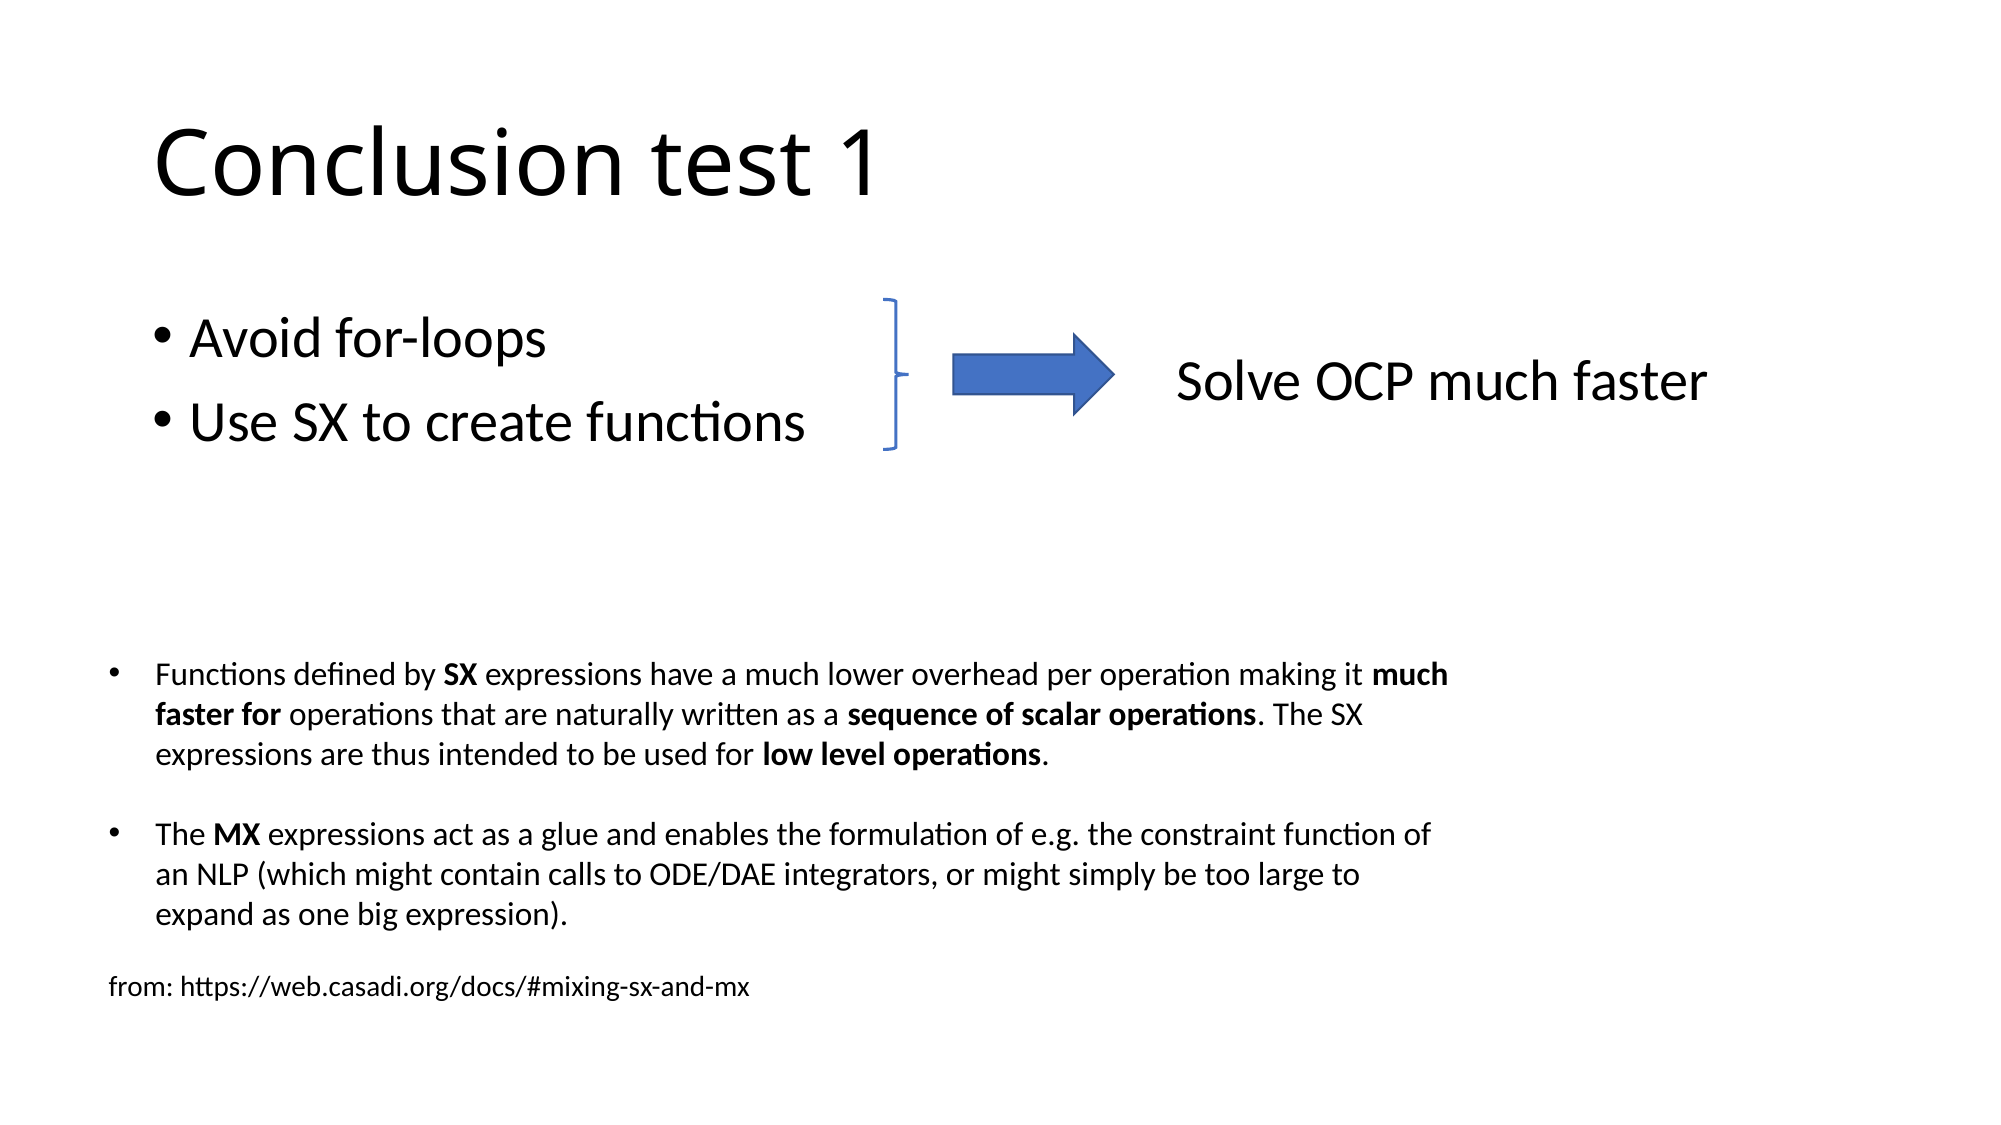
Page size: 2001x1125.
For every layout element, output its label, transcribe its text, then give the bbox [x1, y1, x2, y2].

text_box Solve OCP much faster [1161, 334, 1724, 420]
text_box [952, 332, 1116, 417]
list Avoid for-loops Use SX to create functions [137, 299, 909, 482]
text_box Functions defined by SX expressions have a much lower overhead per operation making it much faster for operations that are naturally written as a sequence of scalar operations. The SX expressions are thus intended to be used for low level operations. The MX expressions act as a glue and enables the formulation of e.g. the constraint function of an NLP (which might contain calls to ODE/DAE integrators, or might simply be too large to expand as one big expression). from: https://web.casadi.org/docs/#mixing-sx-and-mx [93, 645, 1464, 1010]
text_box [883, 297, 909, 451]
title Conclusion test 1 [137, 59, 1863, 271]
